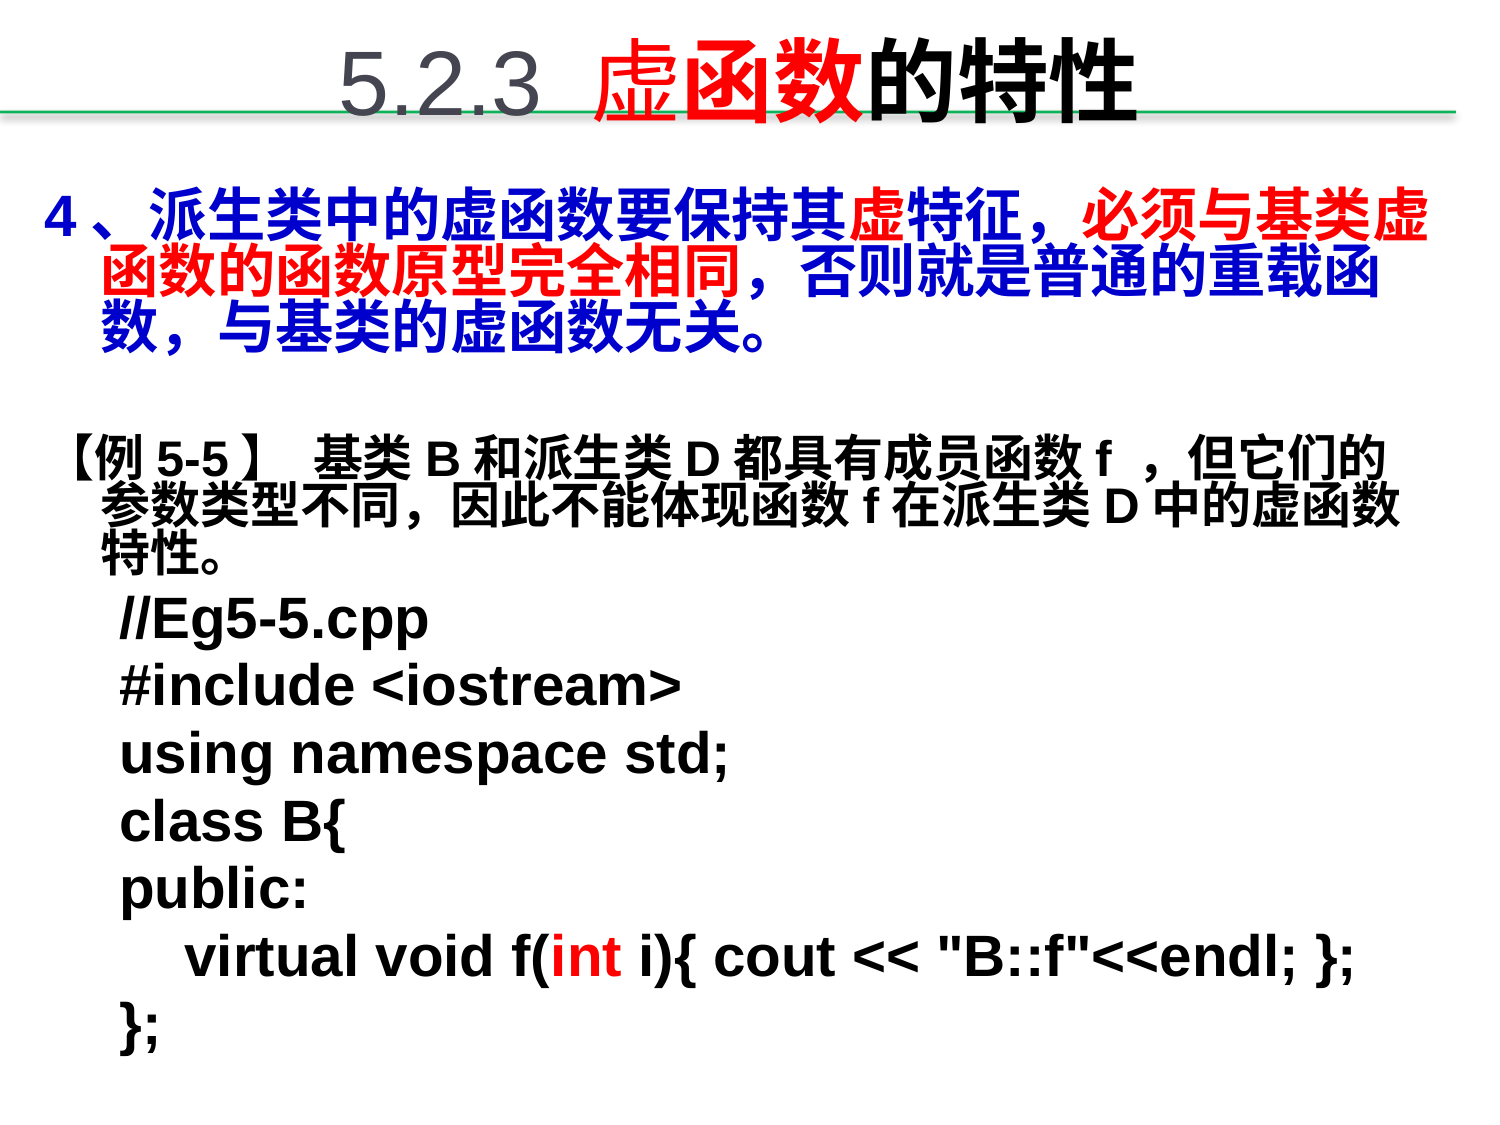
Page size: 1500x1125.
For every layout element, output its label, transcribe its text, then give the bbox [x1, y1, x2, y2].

list 4、派生类中的虚函数要保持其虚特征，必须与基类虚函数的函数原型完全相同，否则就是普通的重载函数，与基类的虚函数无关。 【例5-5】 基类B和派生类D都具有成员函数f ，但它们的参数类型不同，因此不能体现函数f在派生类D中的虚函数特性。 //Eg5-5.cpp #include <iostream> using namespace std; class B{ public: virtual void f(int i){ cout << "B::f"<<endl; }; }; [29, 184, 1448, 1102]
title 5.2.3 虚函数的特性 [74, 11, 1426, 146]
